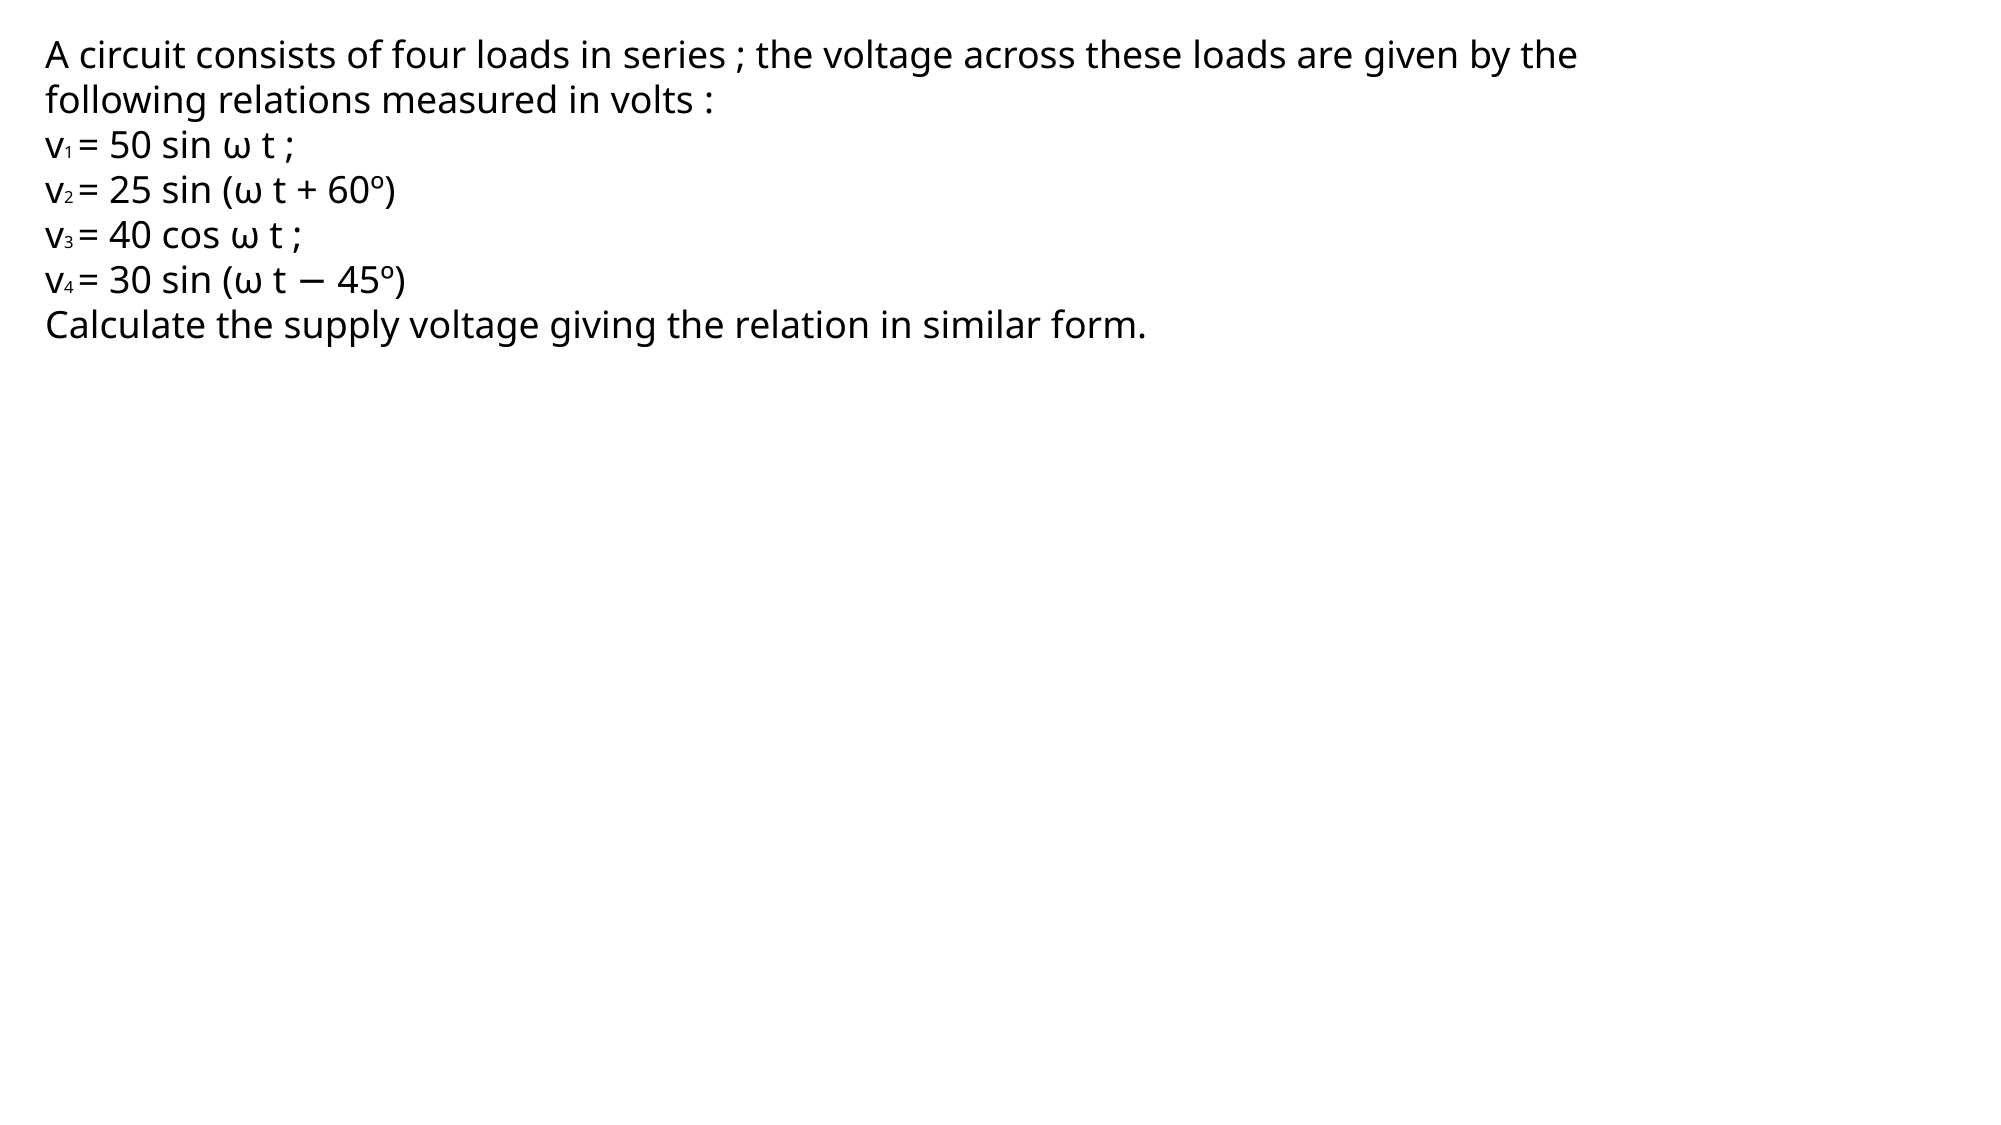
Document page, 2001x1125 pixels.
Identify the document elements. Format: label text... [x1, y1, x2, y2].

text_box A circuit consists of four loads in series ; the voltage across these loads are given by the following relations measured in volts : v1 = 50 sin ω t ; v2 = 25 sin (ω t + 60º) v3 = 40 cos ω t ; v4 = 30 sin (ω t − 45º) Calculate the supply voltage giving the relation in similar form. [30, 24, 1757, 354]
